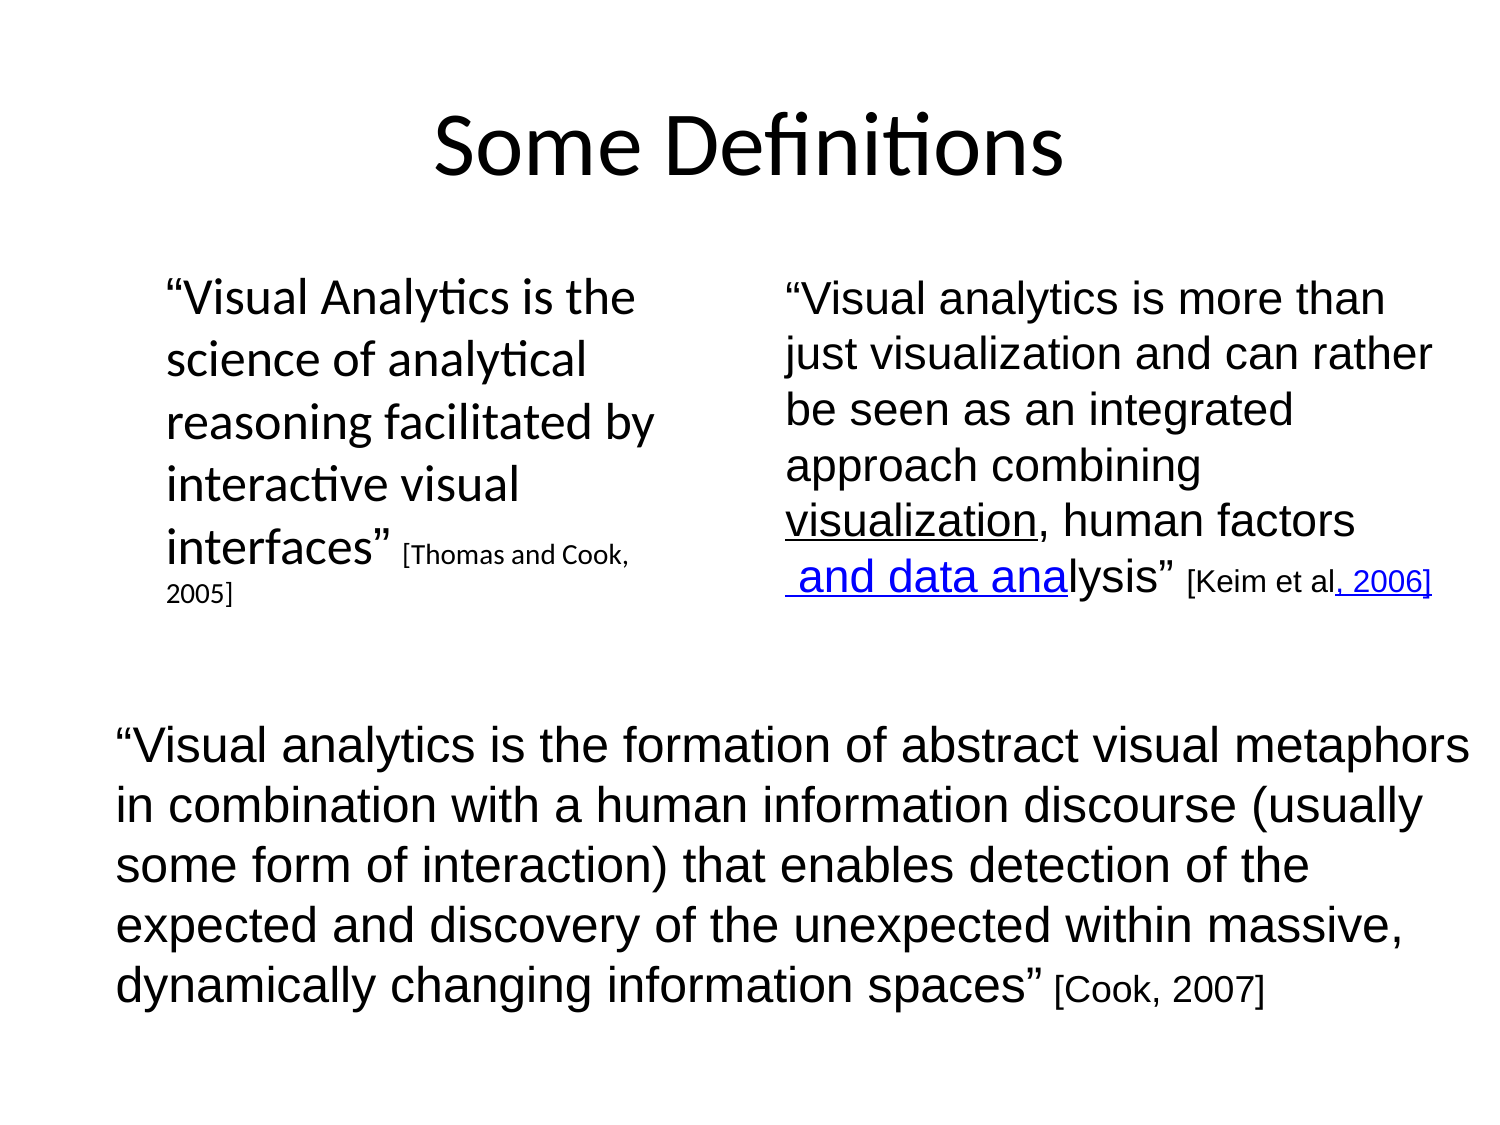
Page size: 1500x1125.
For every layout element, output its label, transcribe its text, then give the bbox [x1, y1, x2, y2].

text_box “Visual analytics is the formation of abstract visual metaphors in combination with a human information discourse (usually some form of interaction) that enables detection of the expected and discovery of the unexpected within massive, dynamically changing information spaces” [Cook, 2007] [115, 728, 1478, 997]
list “Visual Analytics is the science of analytical reasoning facilitated by interactive visual interfaces” [Thomas and Cook, 2005] [111, 254, 685, 679]
text_box “Visual analytics is more than just visualization and can rather be seen as an integrated approach combining visualization, human factors and data analysis” [Keim et al, 2006] [732, 260, 1453, 639]
title Some Definitions [75, 45, 1425, 233]
